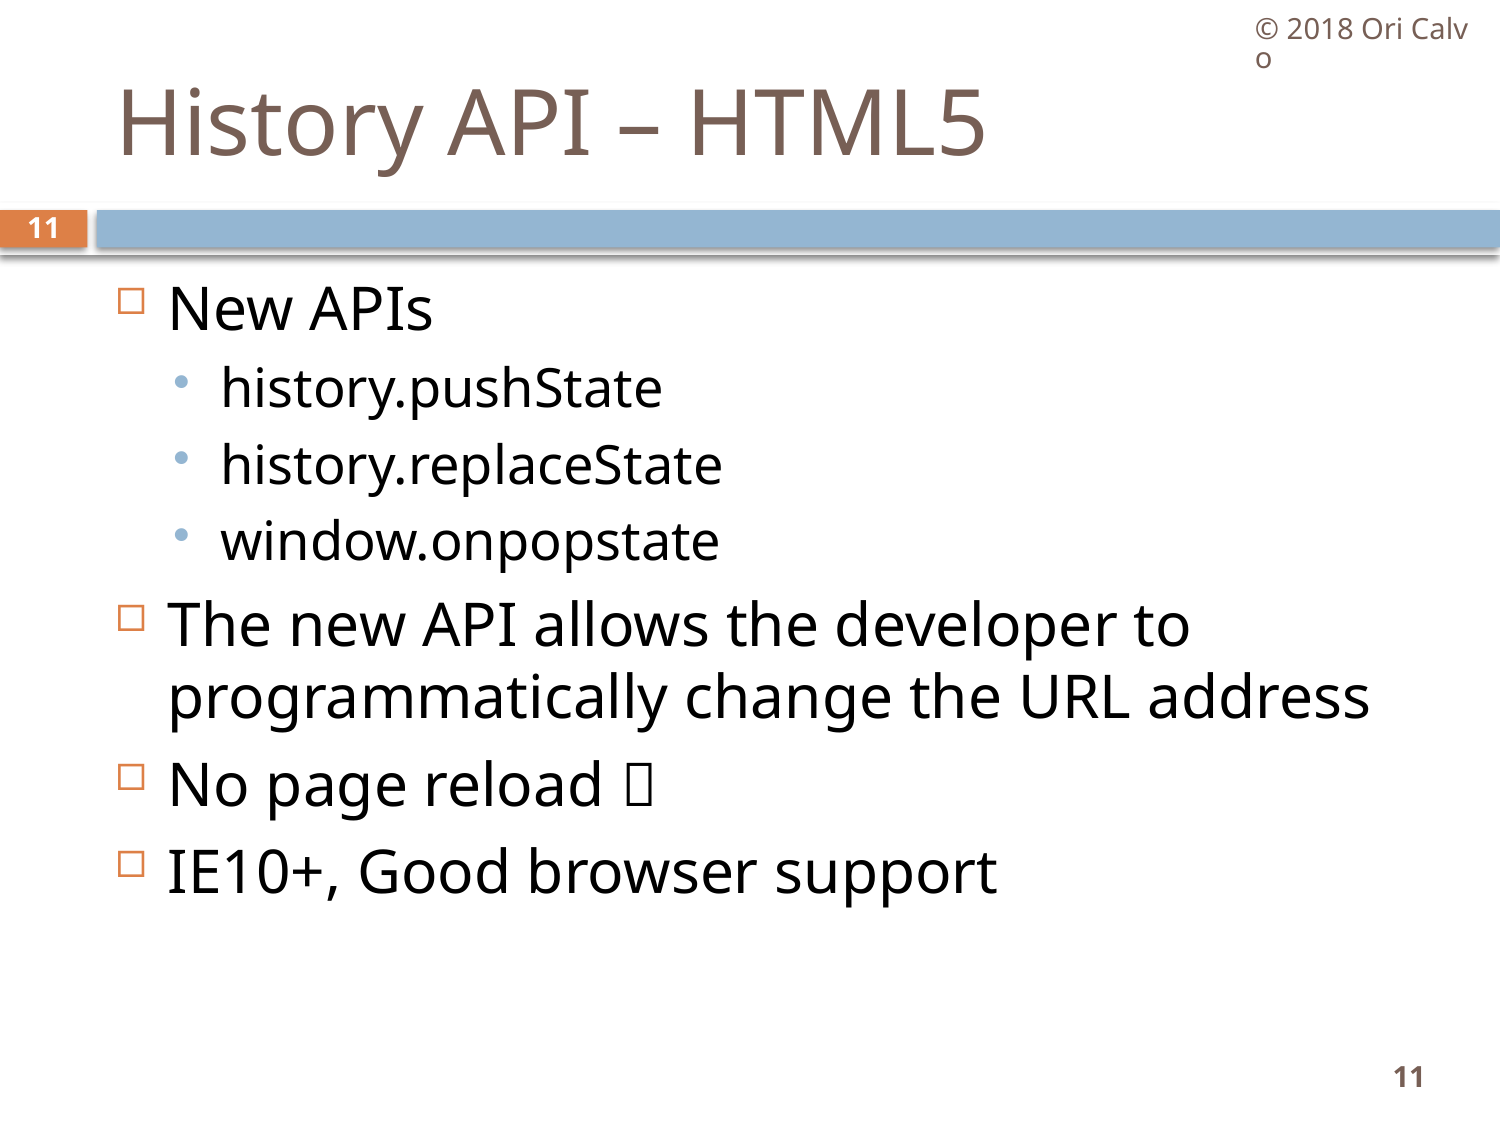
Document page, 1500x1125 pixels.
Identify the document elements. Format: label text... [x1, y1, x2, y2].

title History API – HTML5 [100, 37, 1438, 200]
slide_number 11 [0, 208, 88, 249]
list New APIs history.pushState history.replaceState window.onpopstate The new API allows the developer to programmatically change the URL address No page reload  IE10+, Good browser support [100, 262, 1438, 1000]
footer © 2018 Ori Calvo [1240, 0, 1500, 60]
